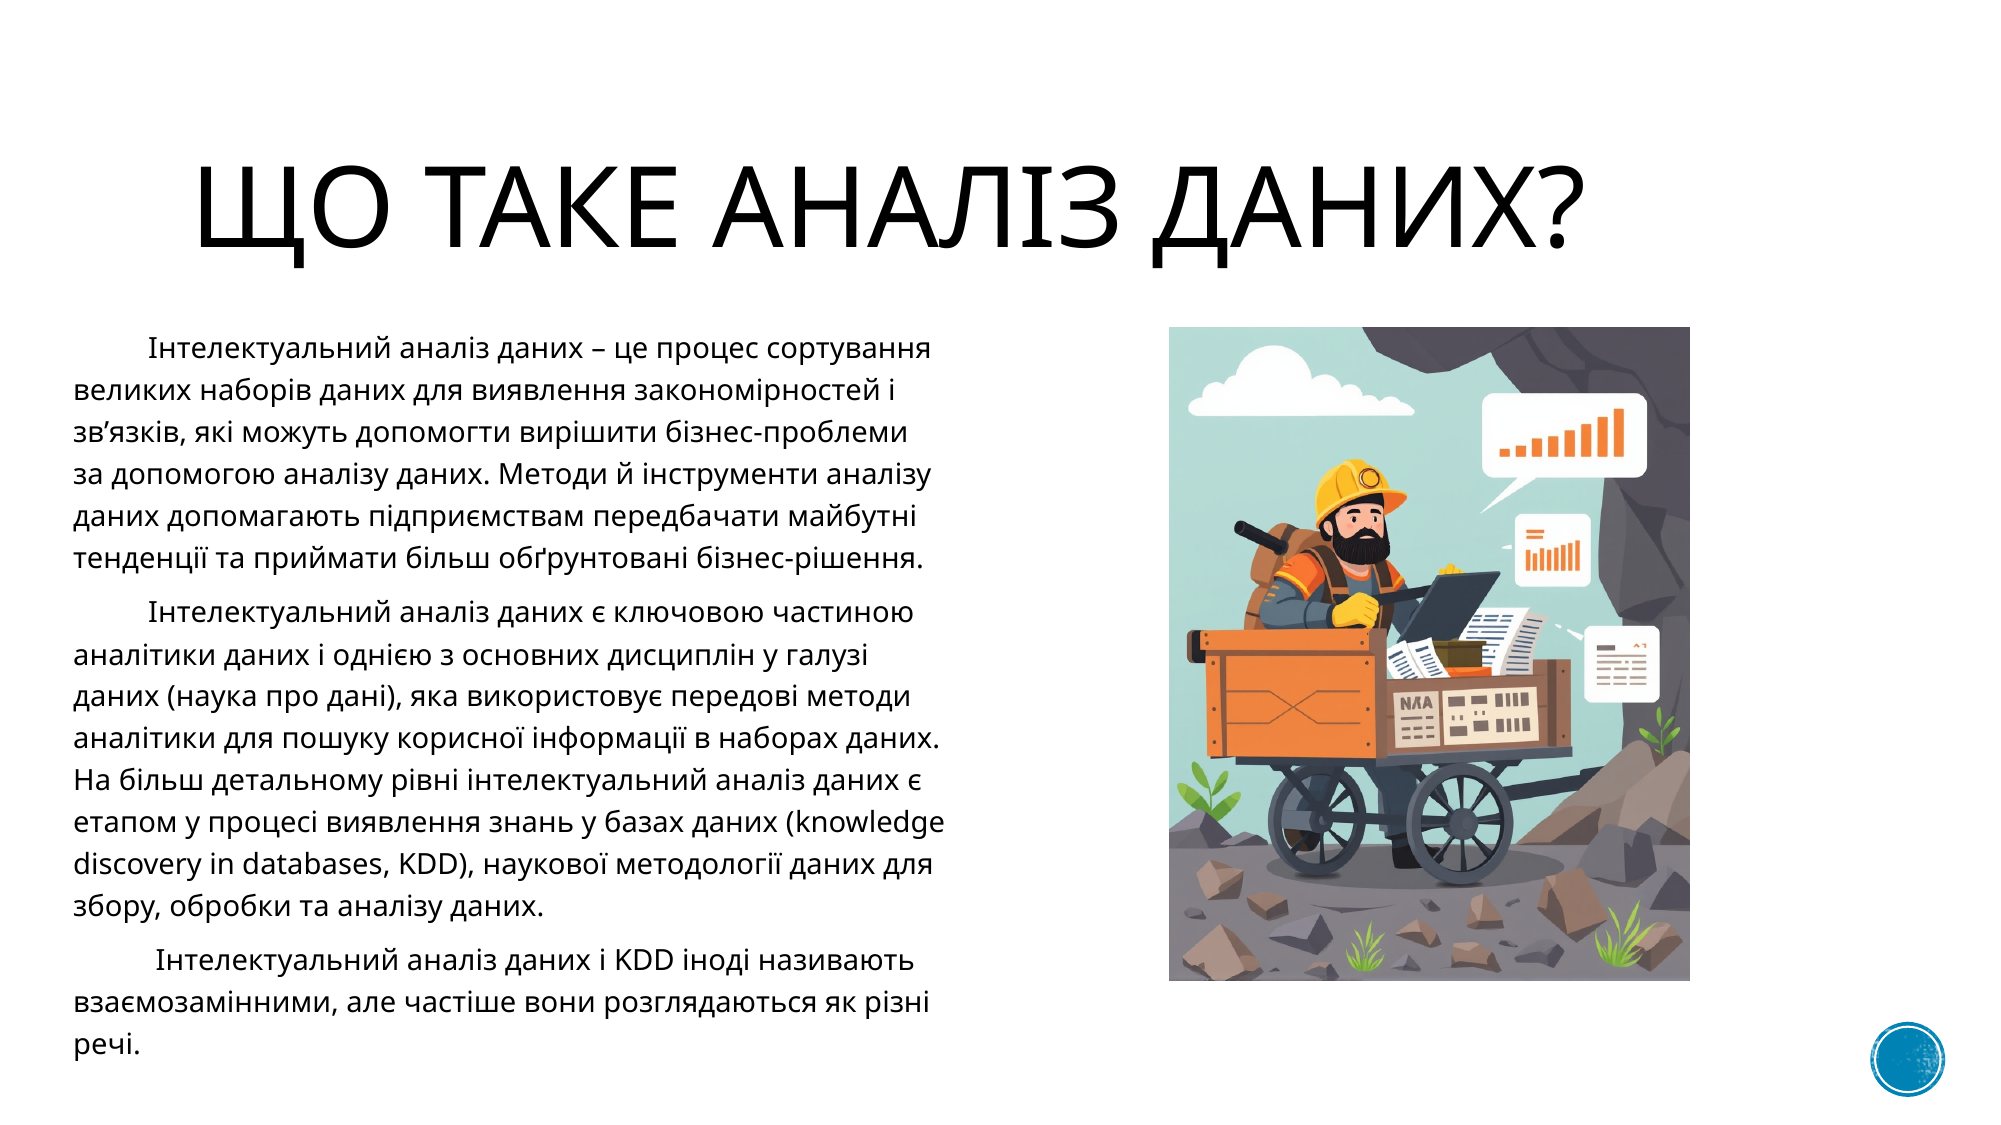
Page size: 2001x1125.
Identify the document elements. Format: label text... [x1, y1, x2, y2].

title Що таке аналіз даних? [175, 79, 1826, 344]
list Інтелектуальний аналіз даних – це процес сортування великих наборів даних для виявлення закономірностей і зв’язків, які можуть допомогти вирішити бізнес-проблеми за допомогою аналізу даних. Методи й інструменти аналізу даних допомагають підприємствам передбачати майбутні тенденції та приймати більш обґрунтовані бізнес-рішення. Інтелектуальний аналіз даних є ключовою частиною аналітики даних і однією з основних дисциплін у галузі даних (наука про дані), яка використовує передові методи аналітики для пошуку корисної інформації в наборах даних. На більш детальному рівні інтелектуальний аналіз даних є етапом у процесі виявлення знань у базах даних (knowledge discovery in databases, KDD), наукової методології даних для збору, обробки та аналізу даних. Інтелектуальний аналіз даних і KDD іноді називають взаємозамінними, але частіше вони розглядаються як різні речі. [58, 315, 962, 1058]
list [1172, 331, 1688, 979]
